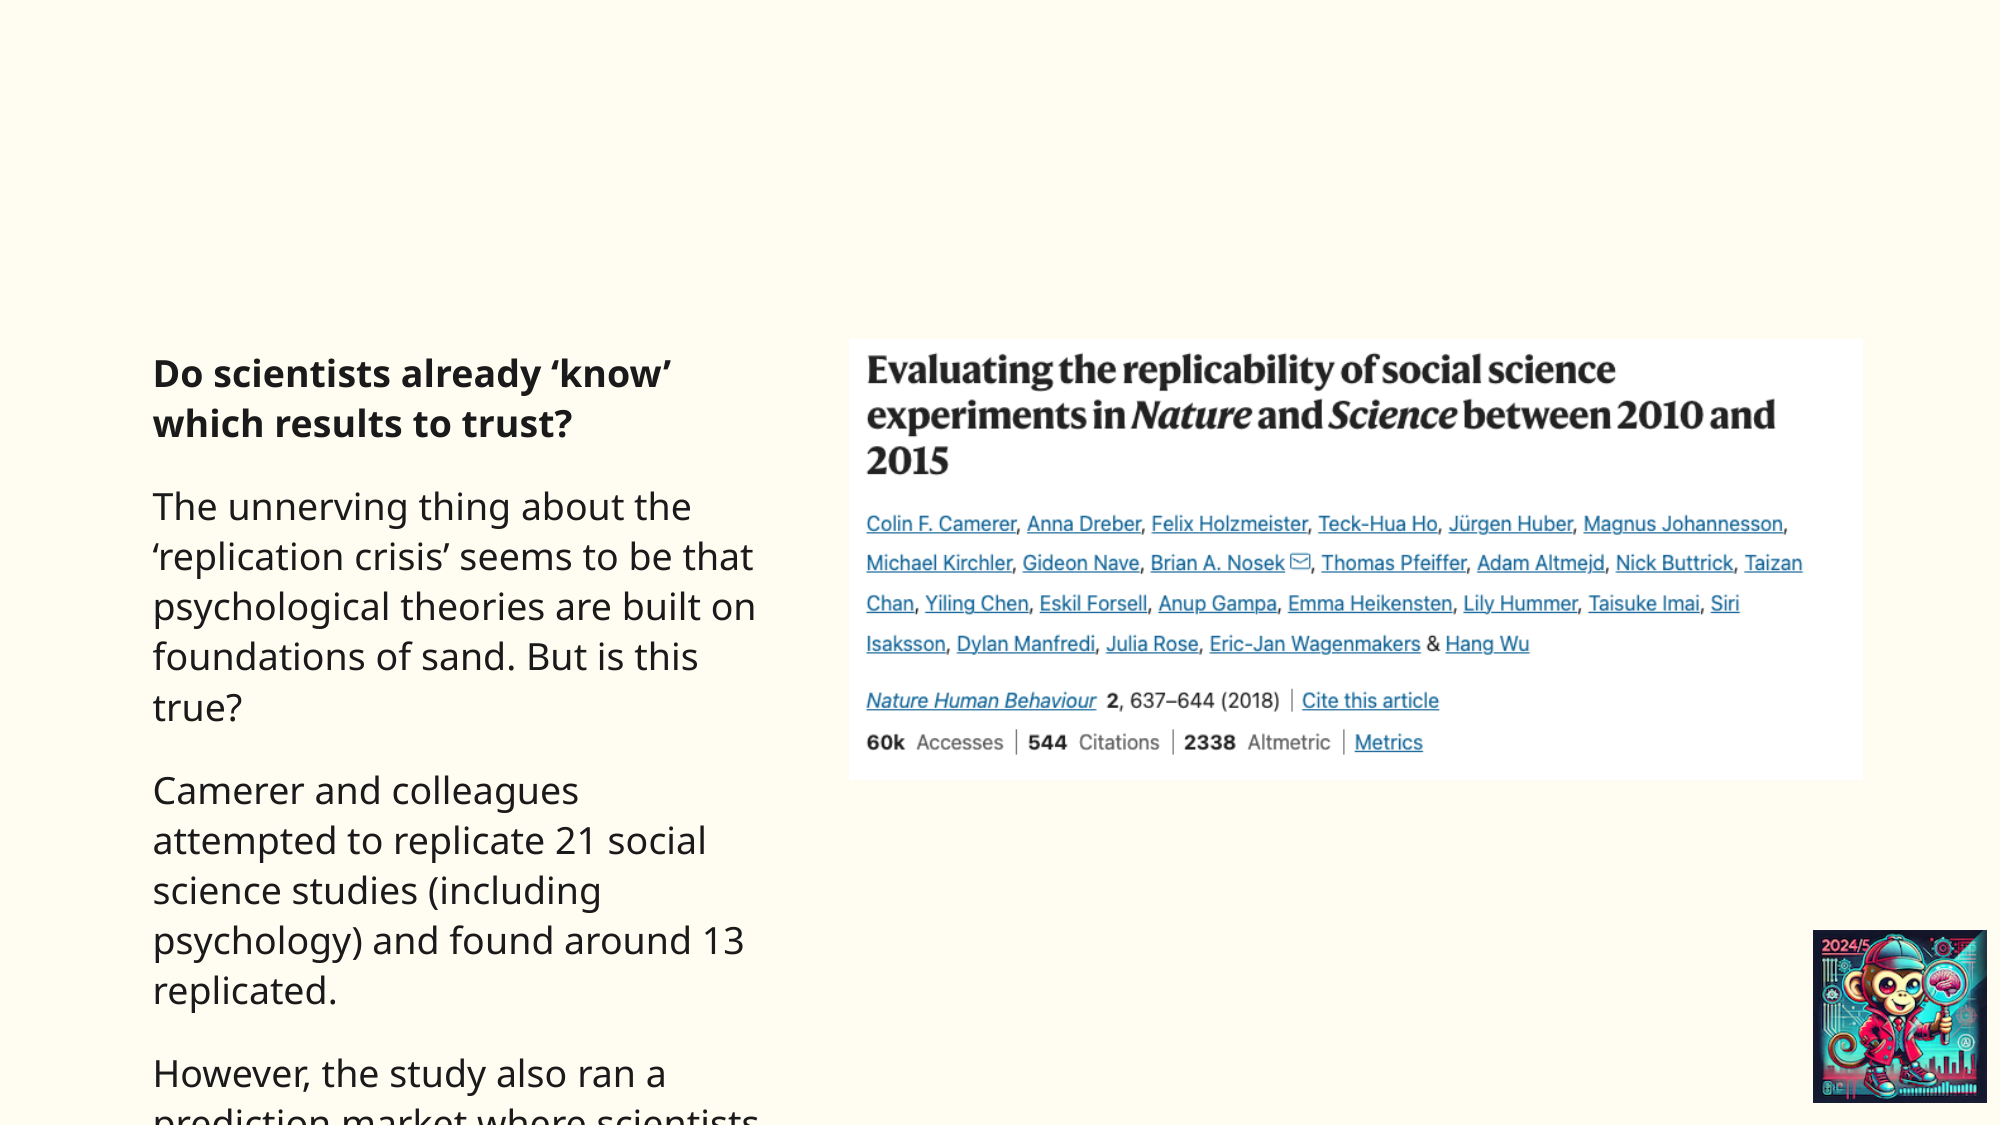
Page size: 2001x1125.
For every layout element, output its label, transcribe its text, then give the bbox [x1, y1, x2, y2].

picture [849, 339, 1863, 780]
picture [1813, 930, 1987, 1103]
list Do scientists already ‘know’ which results to trust? The unnerving thing about the ‘replication crisis’ seems to be that psychological theories are built on foundations of sand. But is this true? Camerer and colleagues attempted to replicate 21 social science studies (including psychology) and found around 13 replicated. However, the study also ran a prediction market where scientists (PhD or PhD student) had to bet on which studies would replicate and which wouldn’t We should want our journal to publish things that are robust – but if scientists have a good sense of what is reliable, is this really a ‘crisis’? Camerer et al. (2018) [137, 337, 783, 963]
